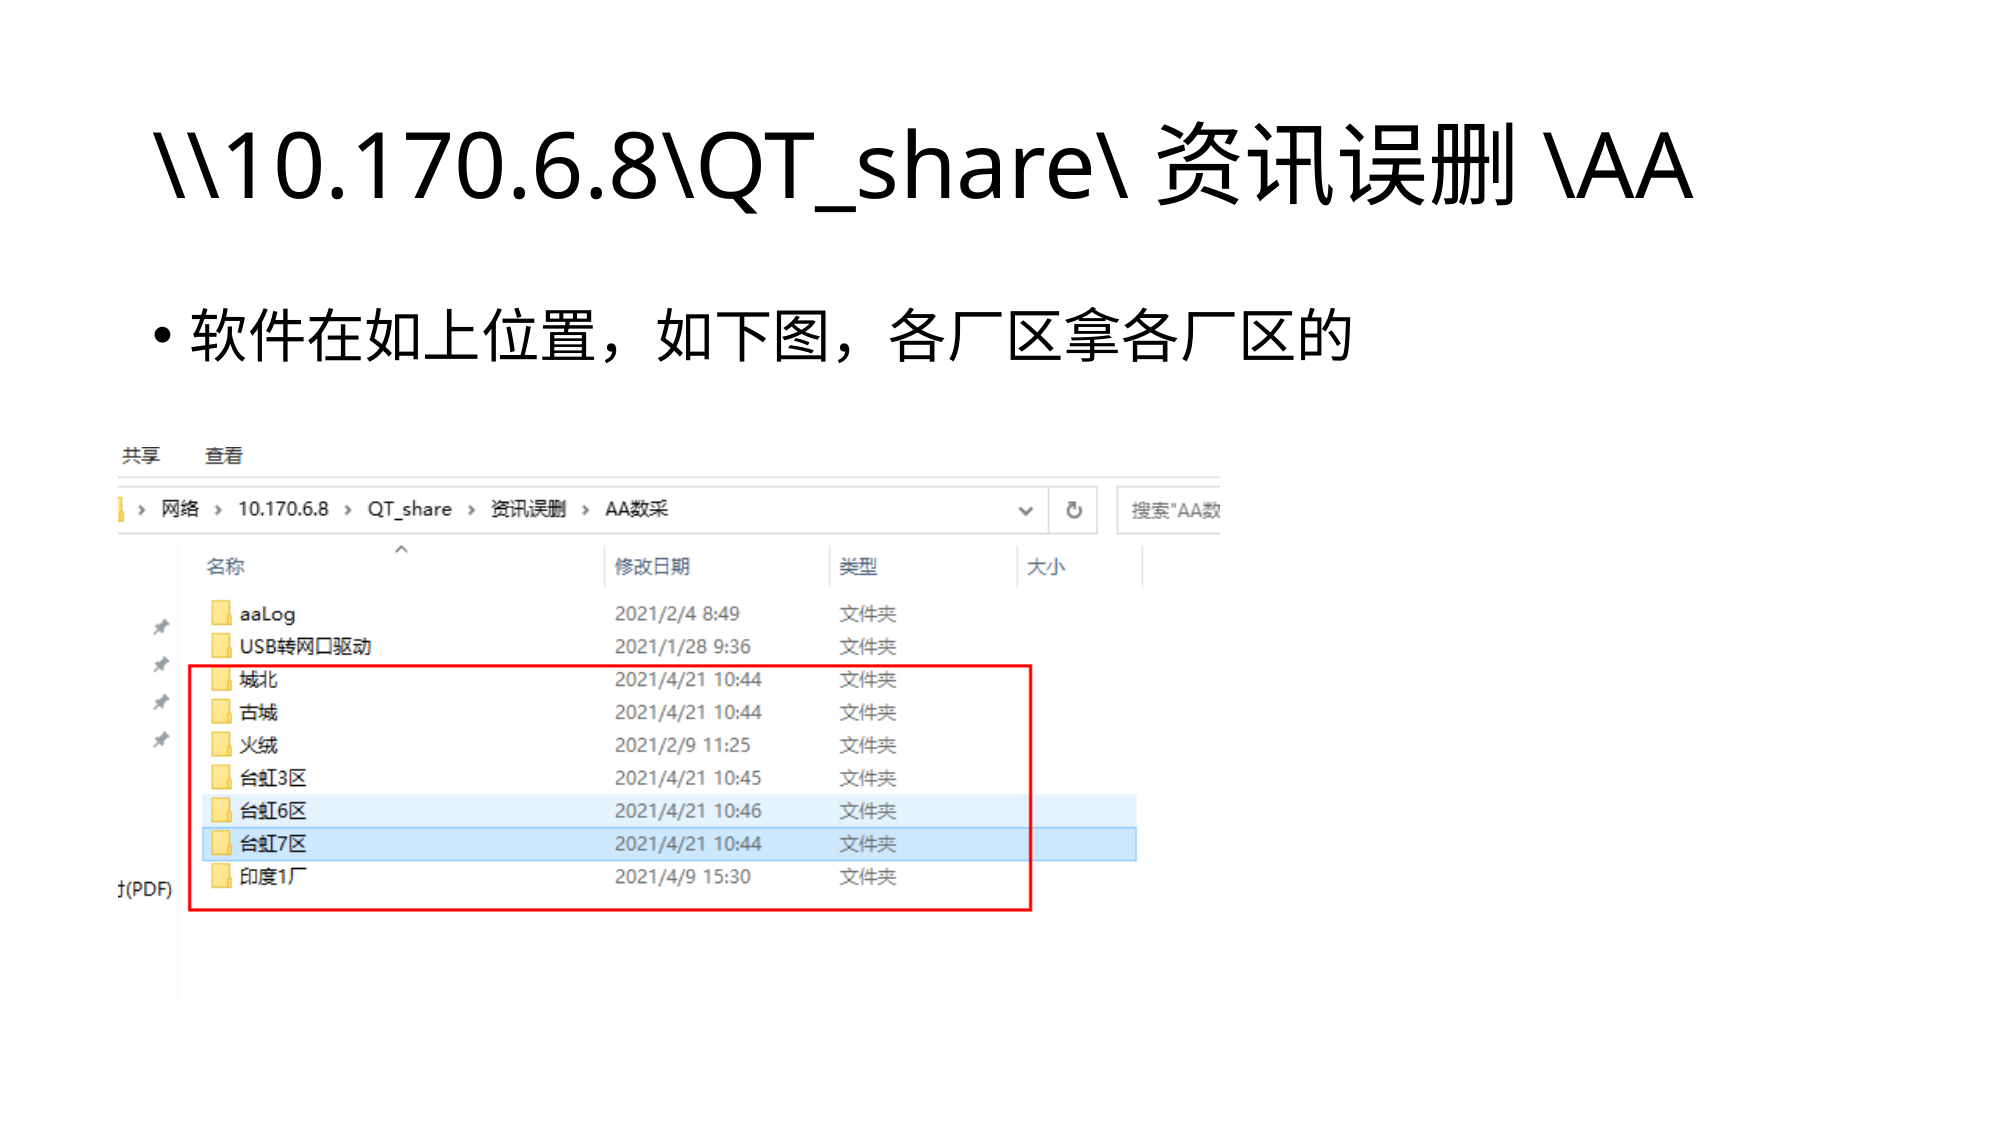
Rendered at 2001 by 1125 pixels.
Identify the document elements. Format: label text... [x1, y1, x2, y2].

title \\10.170.6.8\QT_share\资讯误删\AA [137, 59, 1863, 278]
picture [118, 447, 1220, 1001]
list 软件在如上位置，如下图，各厂区拿各厂区的 [137, 299, 1863, 1014]
